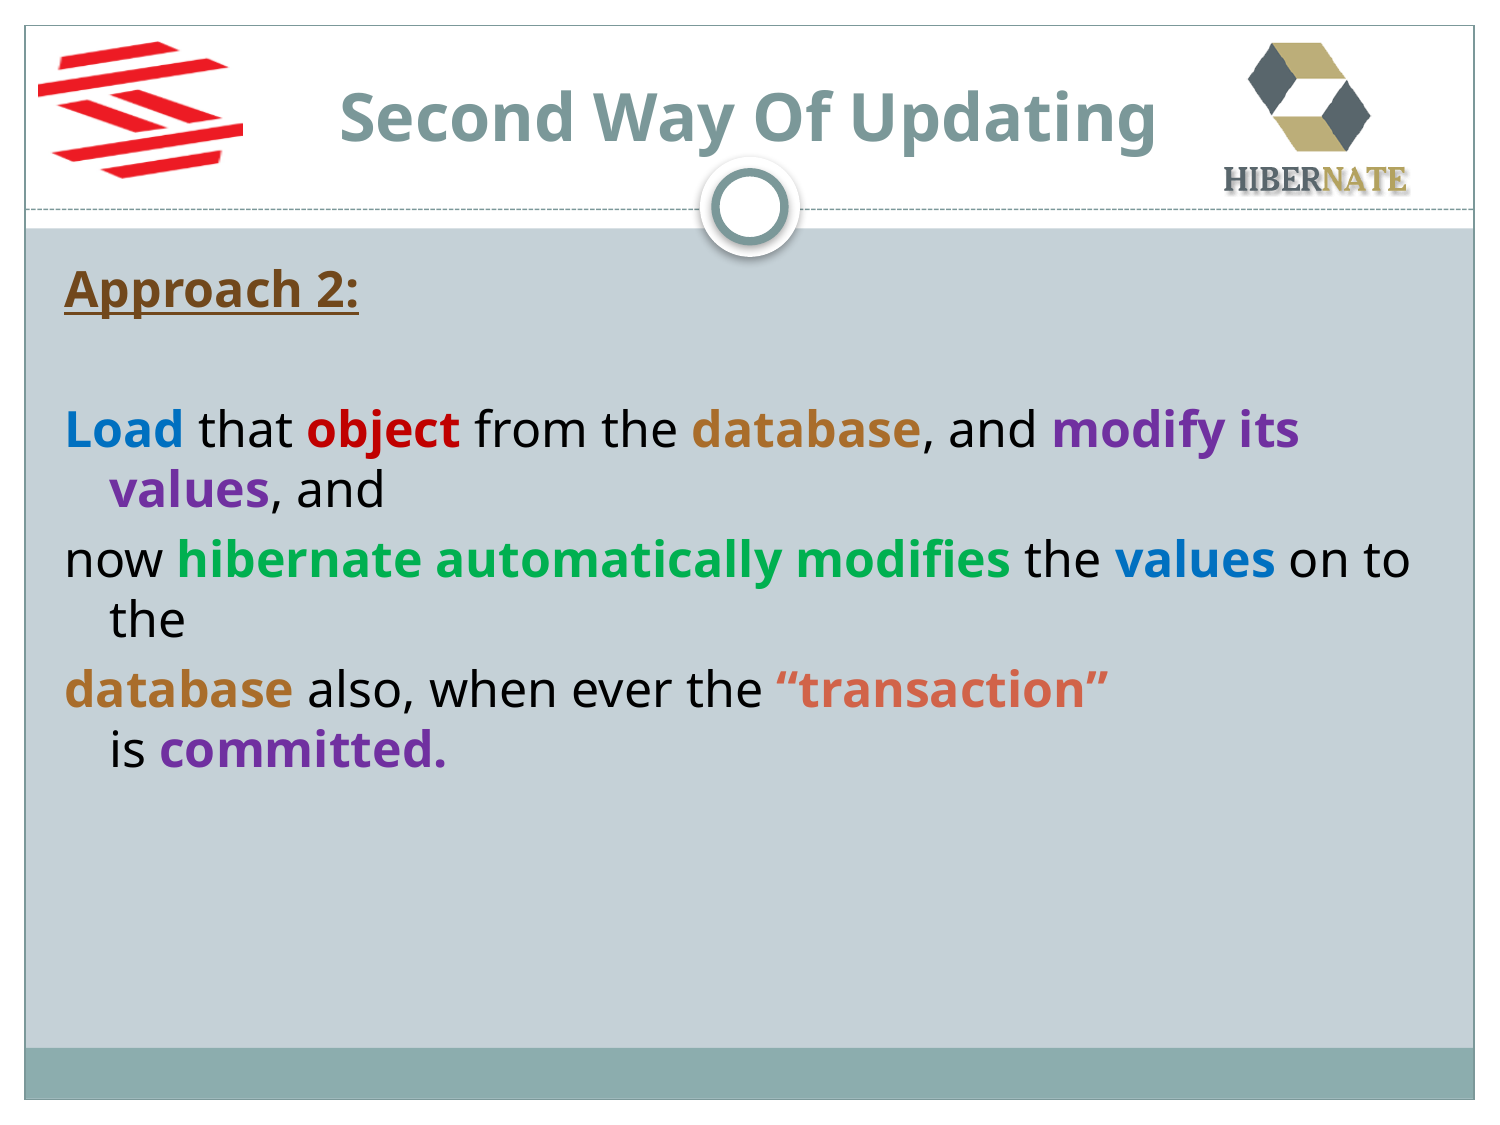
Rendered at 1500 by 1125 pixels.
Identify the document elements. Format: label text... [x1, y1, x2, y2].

title Second Way Of Updating [237, 37, 1450, 162]
picture [1223, 42, 1411, 197]
list Approach 2: Load that object from the database, and modify its values, and now hibernate automatically modifies the values on to the database also, when ever the “transaction” is committed. [49, 250, 1445, 1001]
picture [37, 40, 243, 185]
